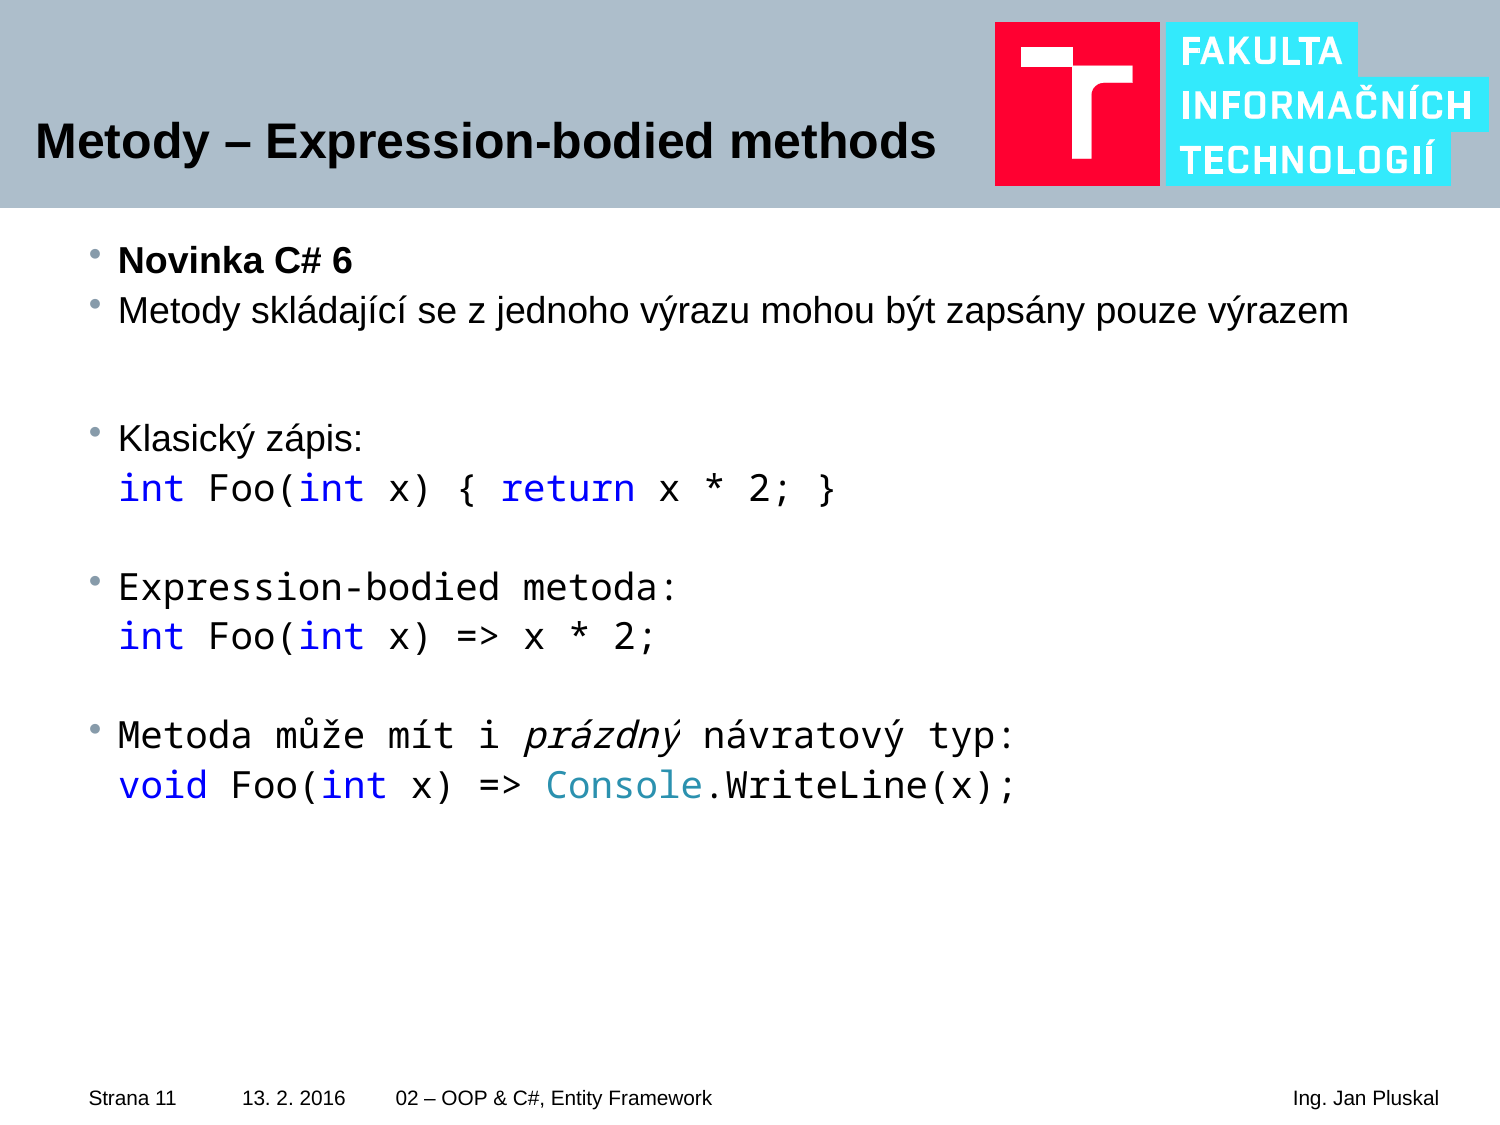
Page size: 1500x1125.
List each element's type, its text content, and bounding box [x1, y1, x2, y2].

list Novinka C# 6 Metody skládající se z jednoho výrazu mohou být zapsány pouze výrazem Klasický zápis: int Foo(int x) { return x * 2; } Expression-bodied metoda: int Foo(int x) => x * 2; Metoda může mít i prázdný návratový typ: void Foo(int x) => Console.WriteLine(x); [88, 231, 1483, 1012]
title Metody – Expression-bodied methods [0, 0, 1500, 208]
